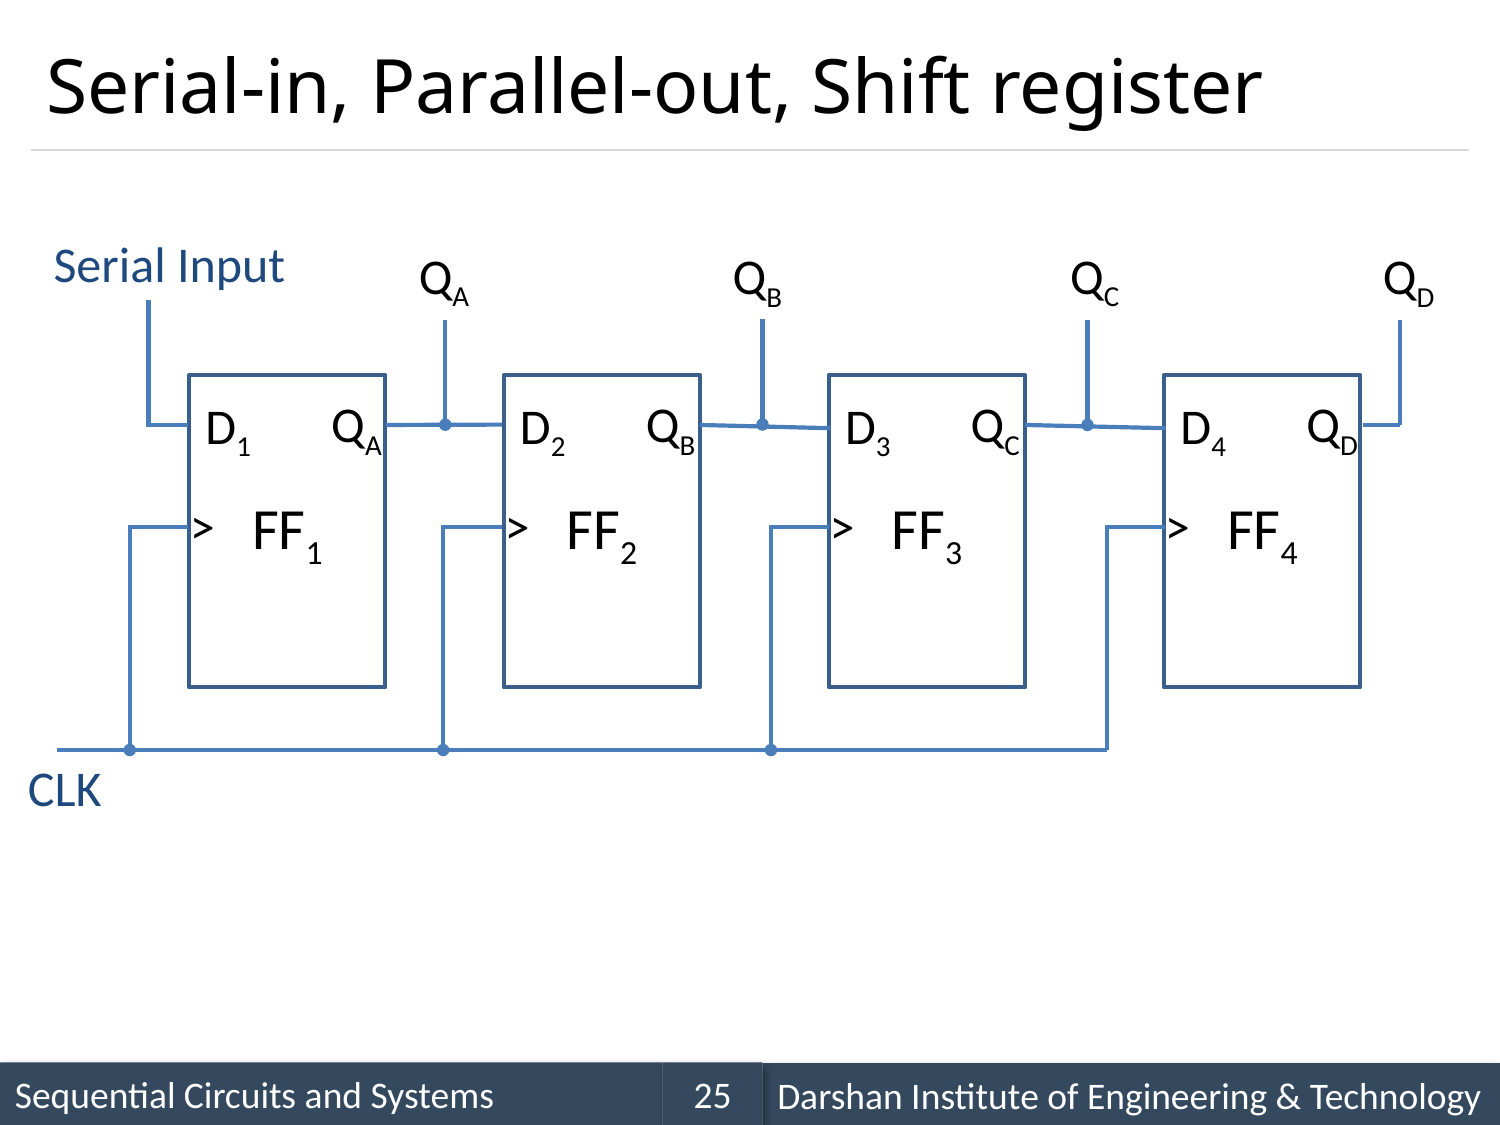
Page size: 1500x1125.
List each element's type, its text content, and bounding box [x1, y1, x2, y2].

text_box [441, 524, 502, 751]
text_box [1104, 524, 1166, 751]
text_box QB [717, 237, 798, 321]
title Serial-in, Parallel-out, Shift register [31, 17, 1469, 150]
text_box QC [1055, 236, 1135, 320]
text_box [814, 374, 1037, 688]
text_box CLK [13, 749, 117, 824]
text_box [174, 374, 399, 688]
text_box Serial Input [38, 224, 301, 300]
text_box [127, 524, 189, 751]
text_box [489, 374, 713, 688]
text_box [1149, 374, 1376, 688]
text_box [148, 299, 188, 428]
text_box QD [1368, 237, 1450, 321]
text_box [769, 524, 830, 751]
text_box QA [403, 236, 485, 320]
